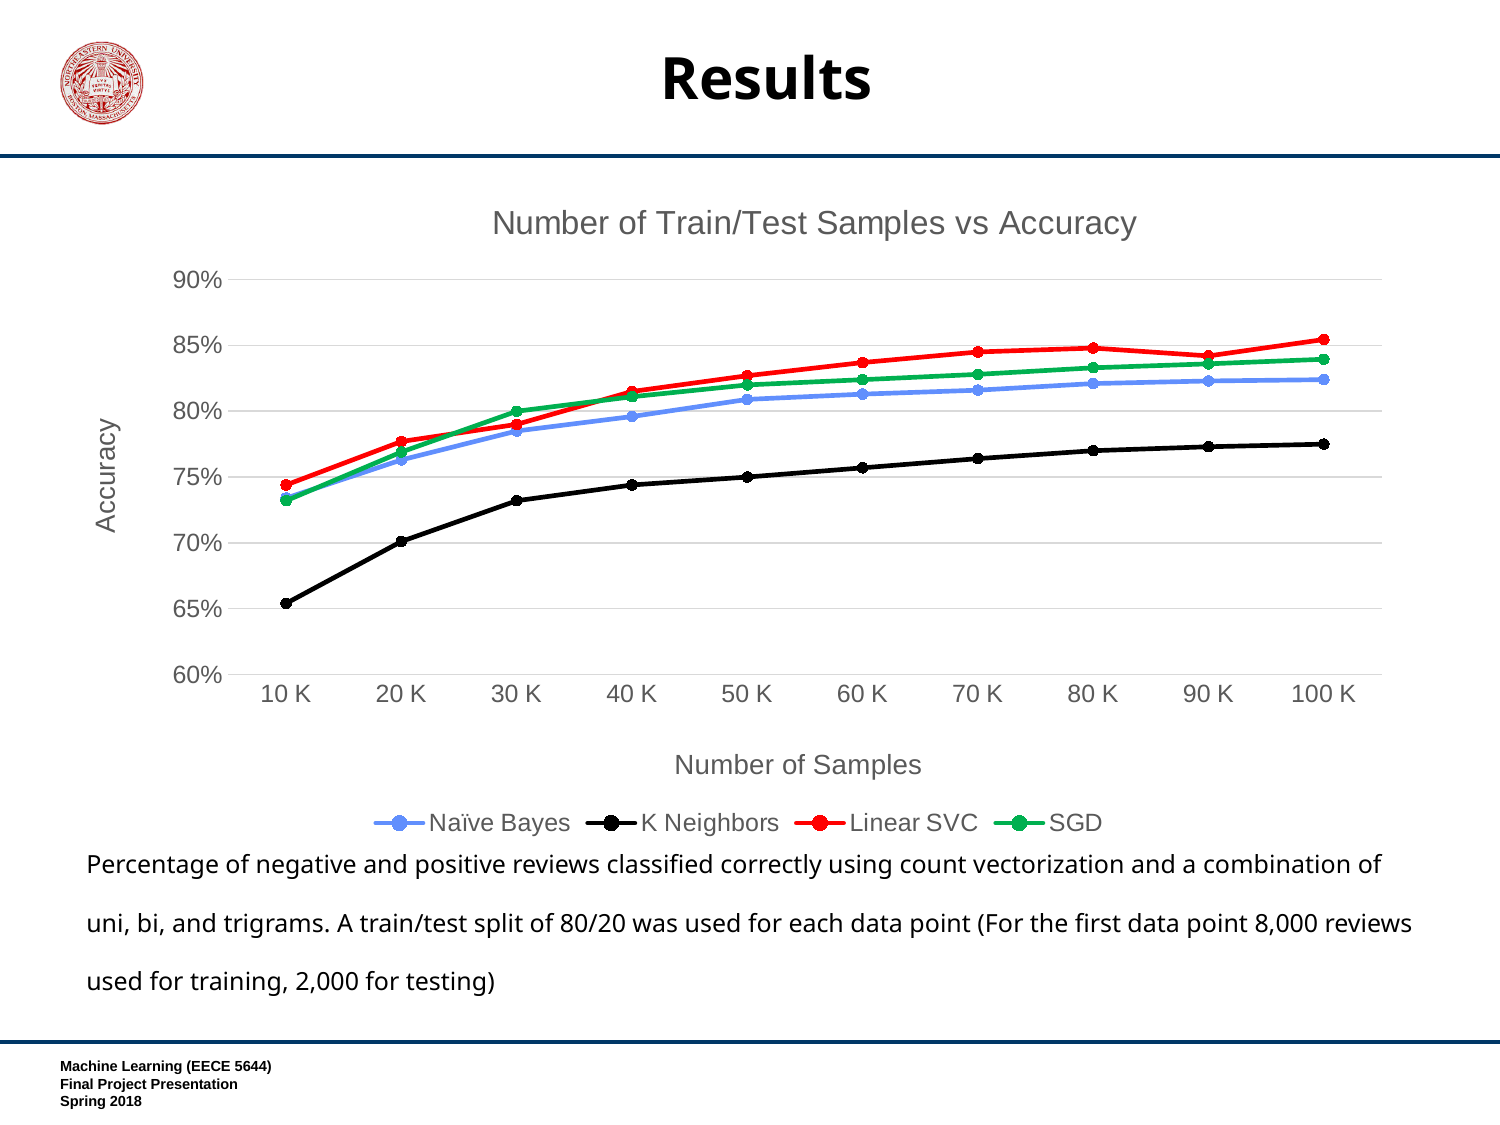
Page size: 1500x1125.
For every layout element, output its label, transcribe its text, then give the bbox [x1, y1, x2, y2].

text_box Results [148, 18, 1386, 146]
text_box Percentage of negative and positive reviews classified correctly using count vectorization and a combination of uni, bi, and trigrams. A train/test split of 80/20 was used for each data point (For the first data point 8,000 reviews used for training, 2,000 for testing) [71, 844, 1444, 972]
chart [70, 175, 1409, 843]
picture [55, 37, 148, 128]
